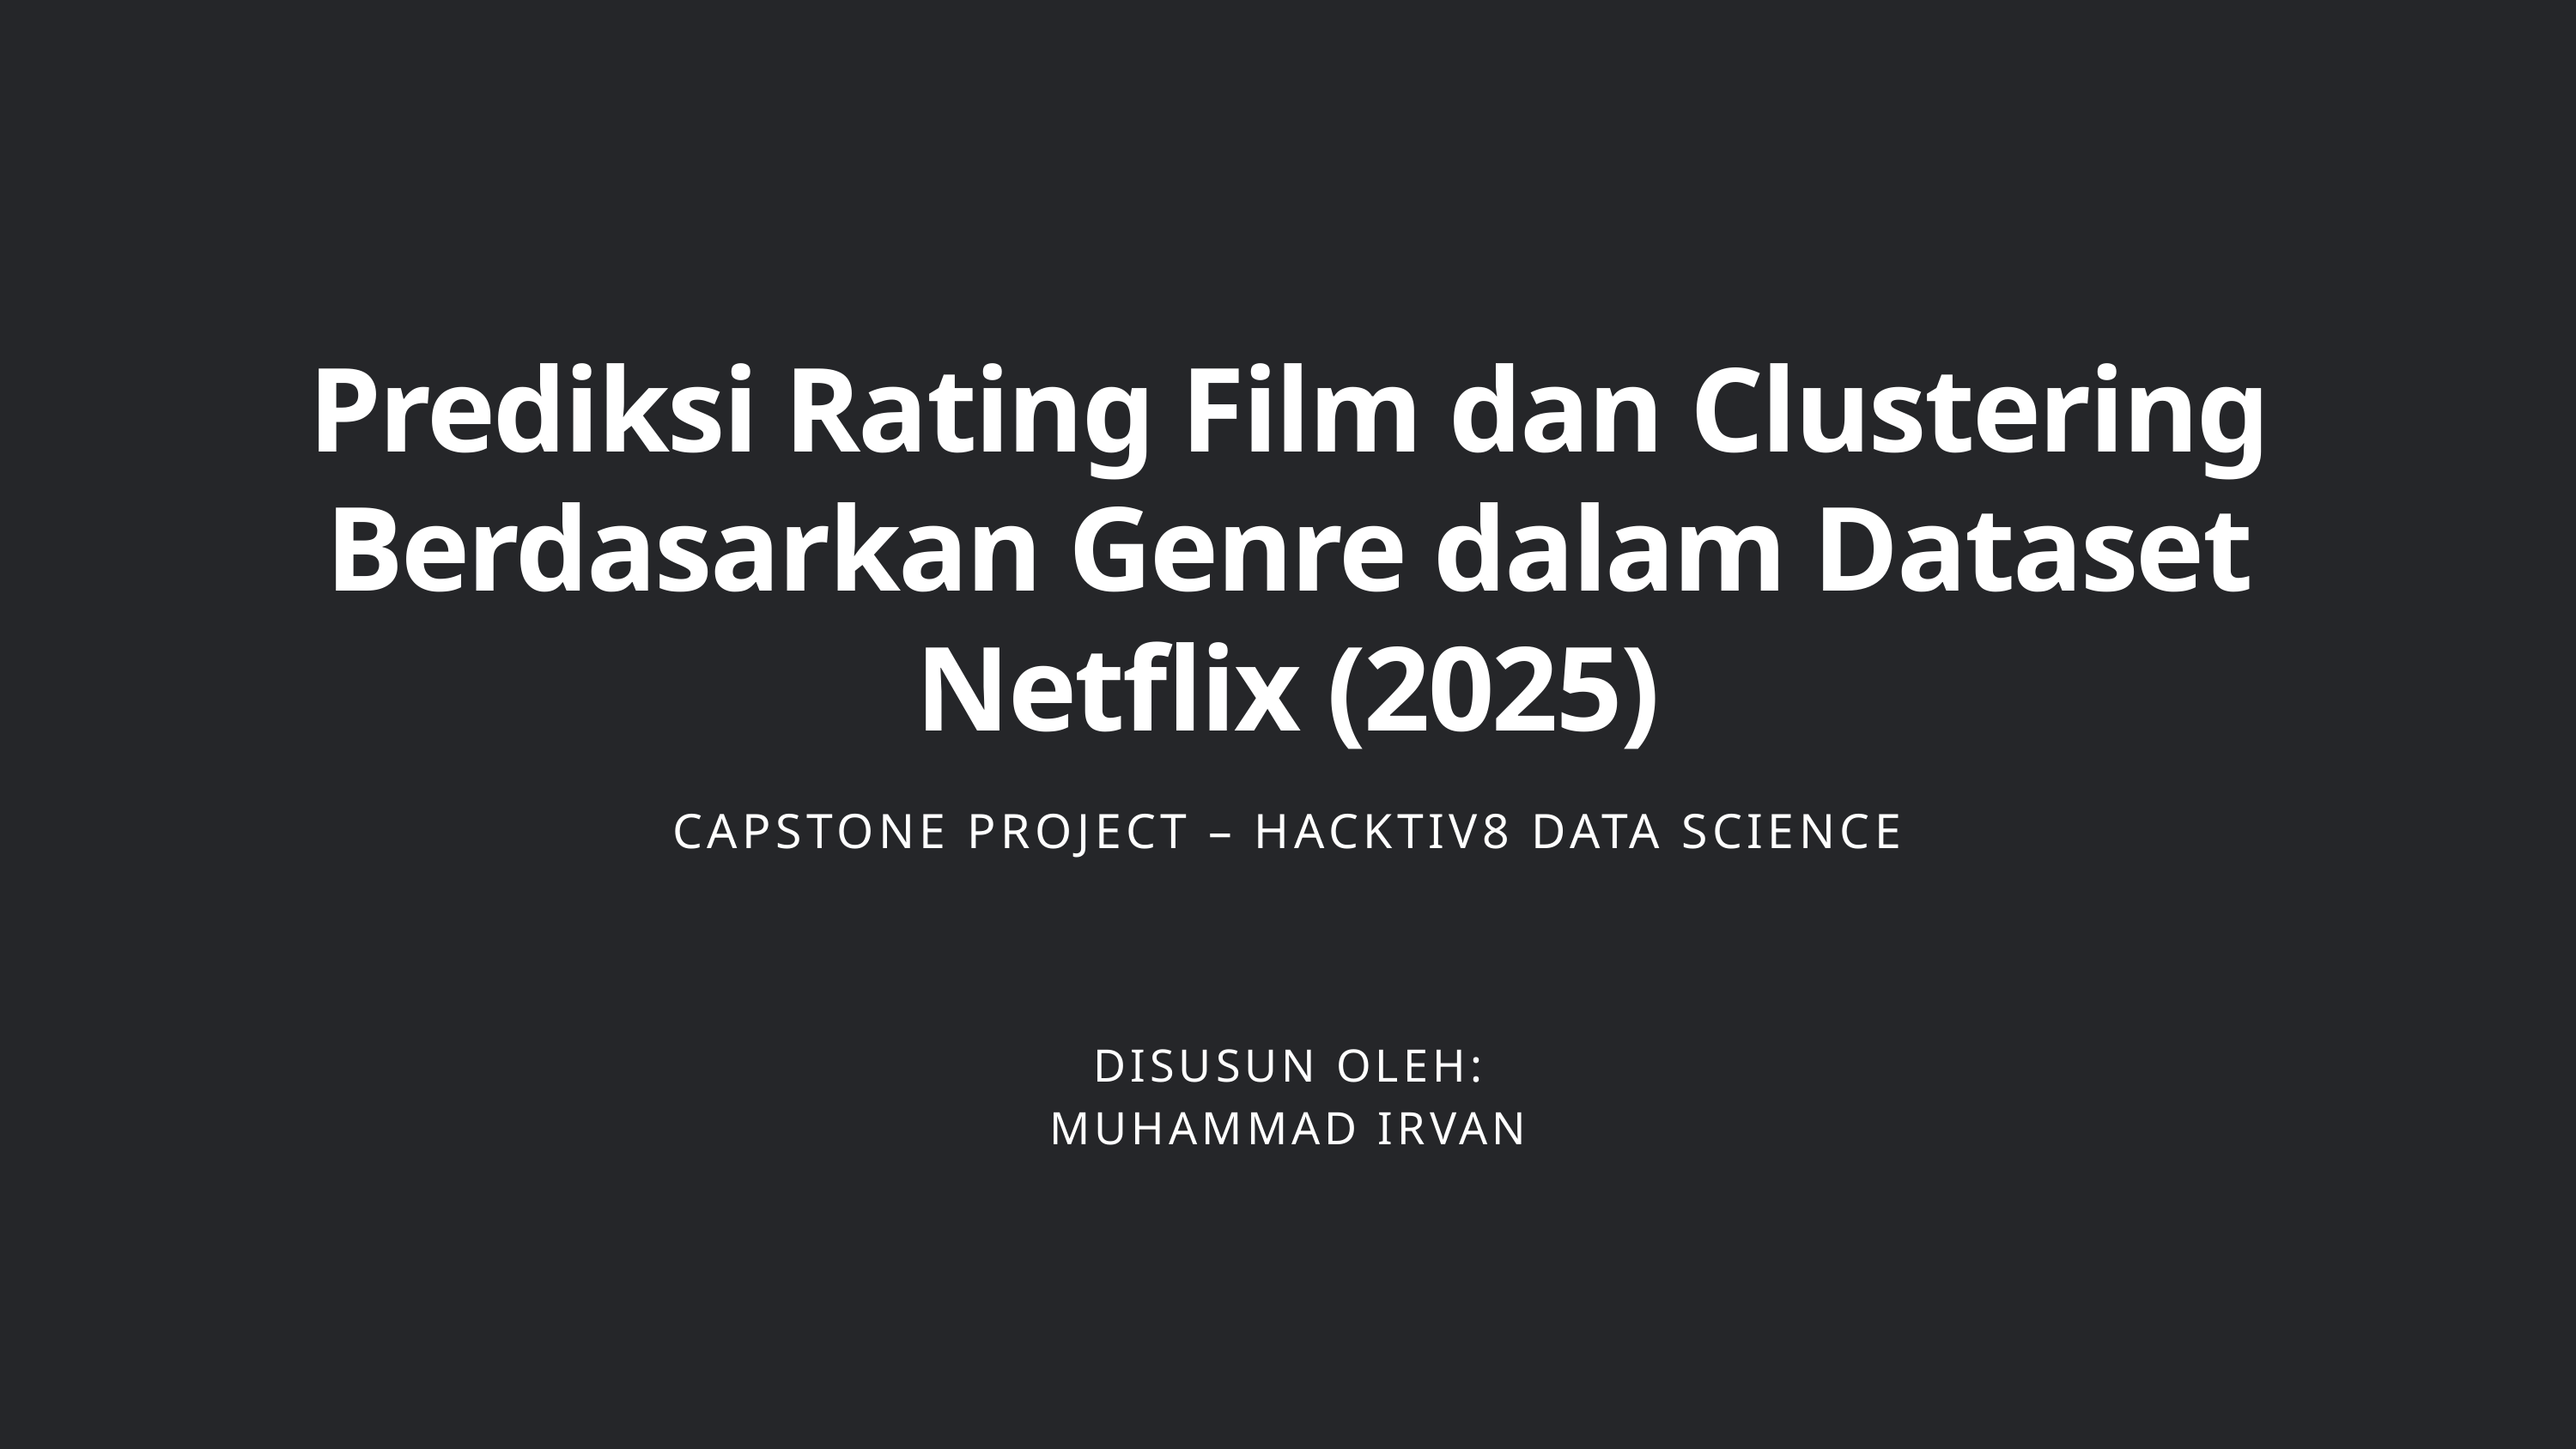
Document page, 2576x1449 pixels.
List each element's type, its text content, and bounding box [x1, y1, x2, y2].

text_box Prediksi Rating Film dan Clustering Berdasarkan Genre dalam Dataset Netflix (2025) [194, 335, 2382, 894]
text_box DISUSUN OLEH: MUHAMMAD IRVAN [495, 1028, 2081, 1154]
